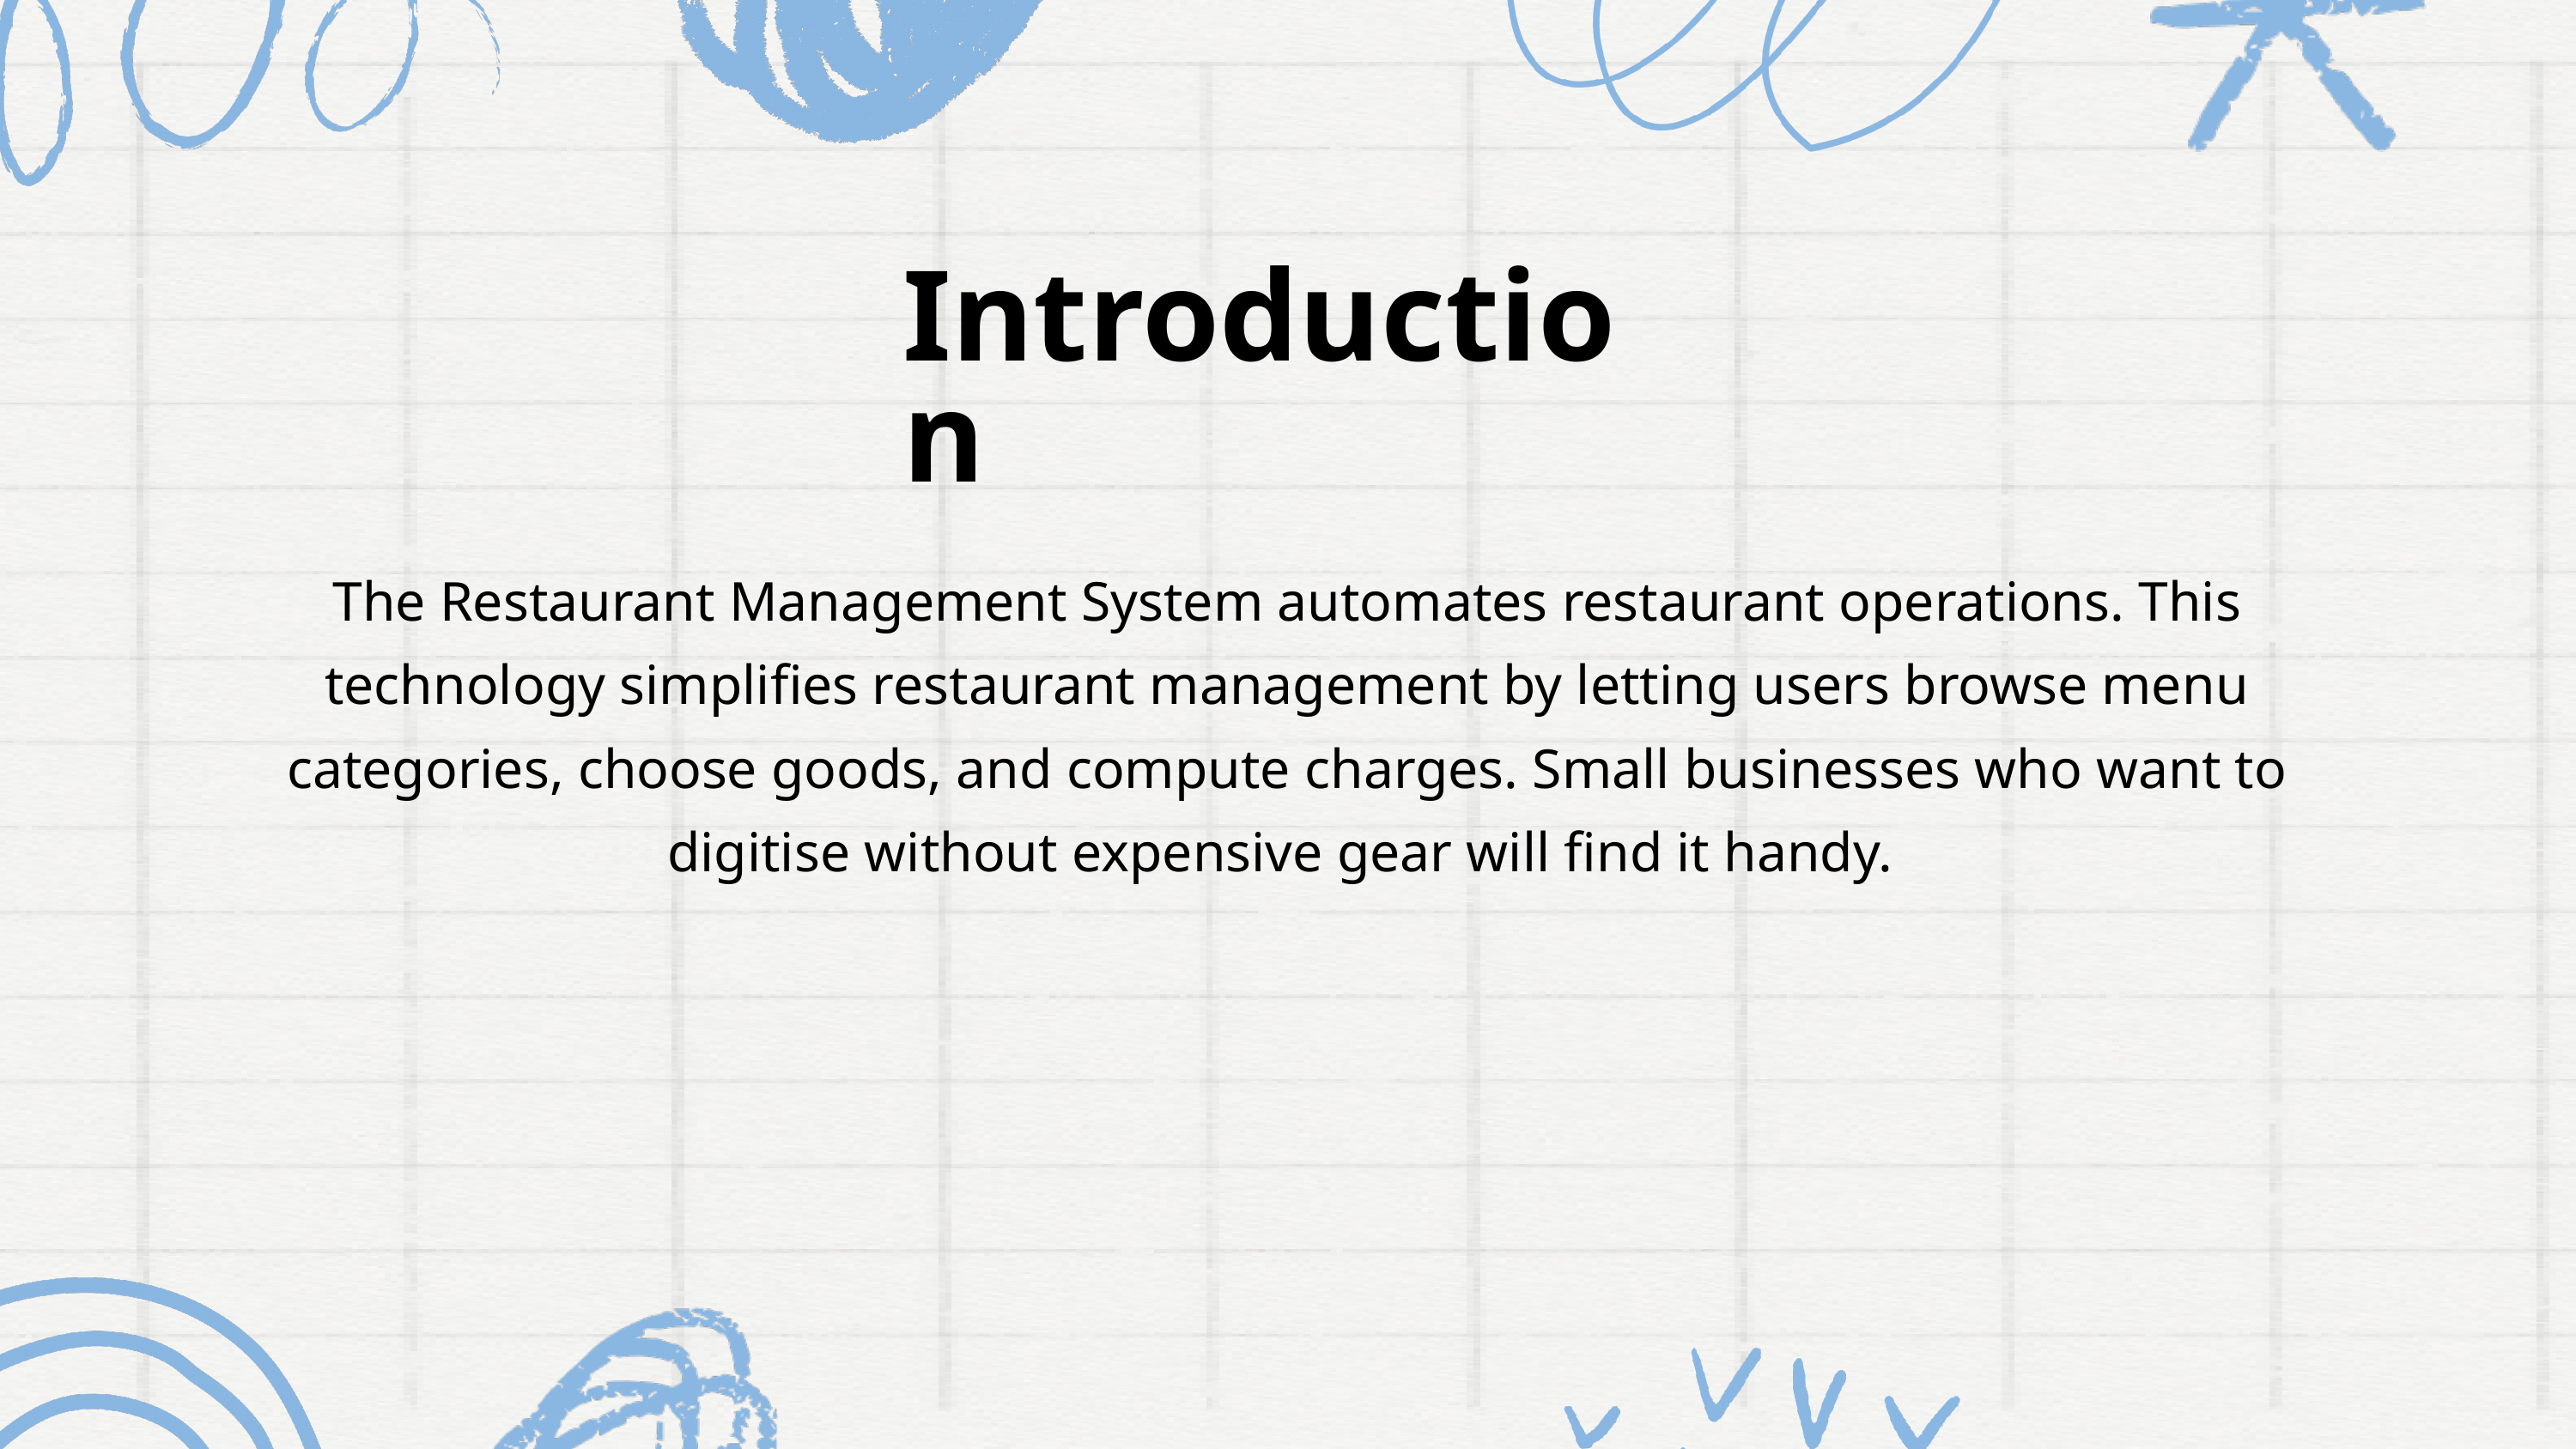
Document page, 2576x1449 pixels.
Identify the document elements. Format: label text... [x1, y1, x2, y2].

text_box [412, 1305, 778, 1449]
text_box The Restaurant Management System automates restaurant operations. This technology simplifies restaurant management by letting users browse menu categories, choose goods, and compute charges. Small businesses who want to digitise without expensive gear will find it handy. [264, 548, 2312, 883]
text_box Introduction [902, 264, 1674, 507]
text_box [0, 0, 501, 187]
text_box [2149, 0, 2432, 152]
text_box [1359, 0, 2134, 152]
text_box [0, 1252, 349, 1449]
text_box [0, 0, 2576, 1449]
text_box [1564, 1346, 2011, 1449]
text_box [666, 0, 1078, 145]
